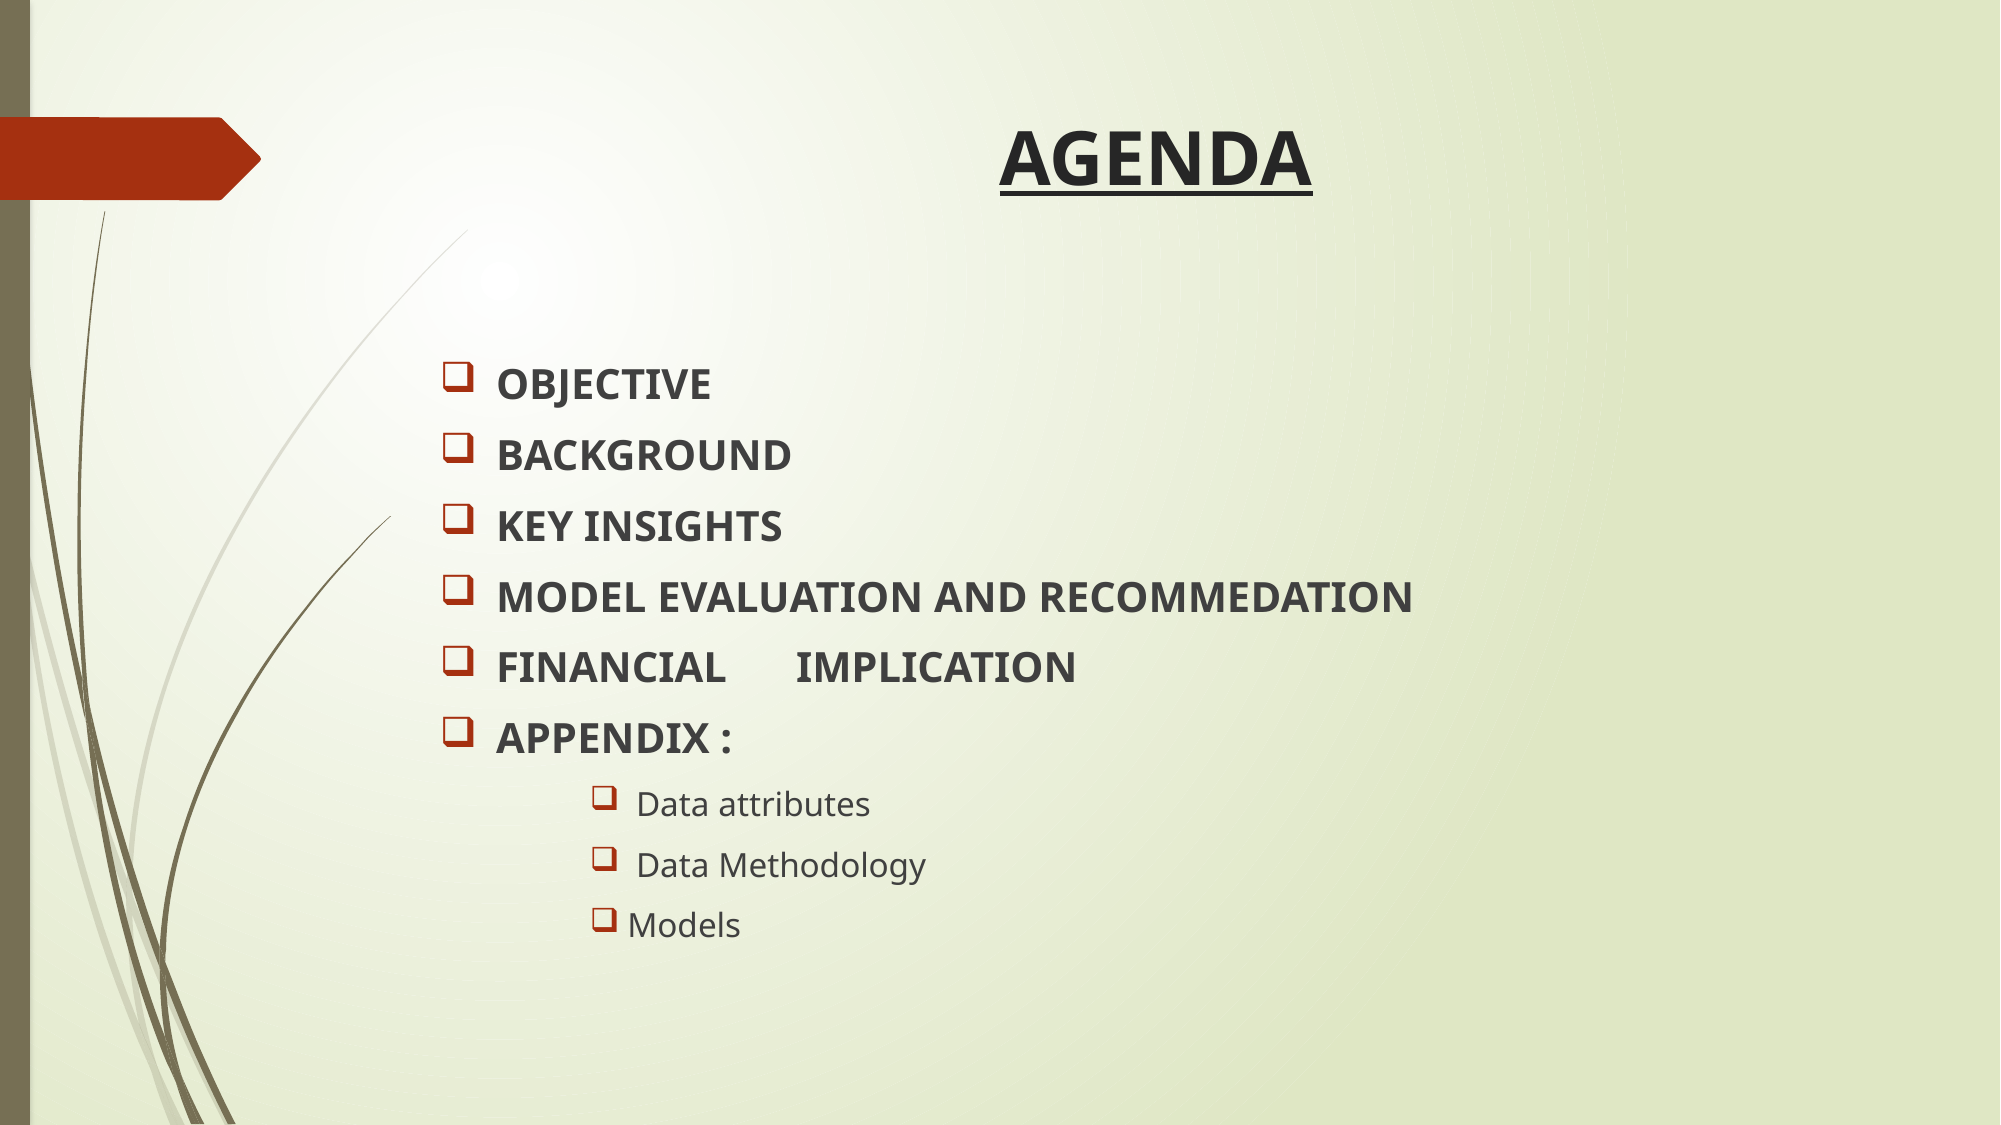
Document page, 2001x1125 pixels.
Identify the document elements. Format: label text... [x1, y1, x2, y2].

title AGENDA [425, 102, 1888, 313]
list OBJECTIVE BACKGROUND KEY INSIGHTS MODEL EVALUATION AND RECOMMEDATION FINANCIAL IMPLICATION APPENDIX : Data attributes Data Methodology Models [424, 350, 1888, 1023]
